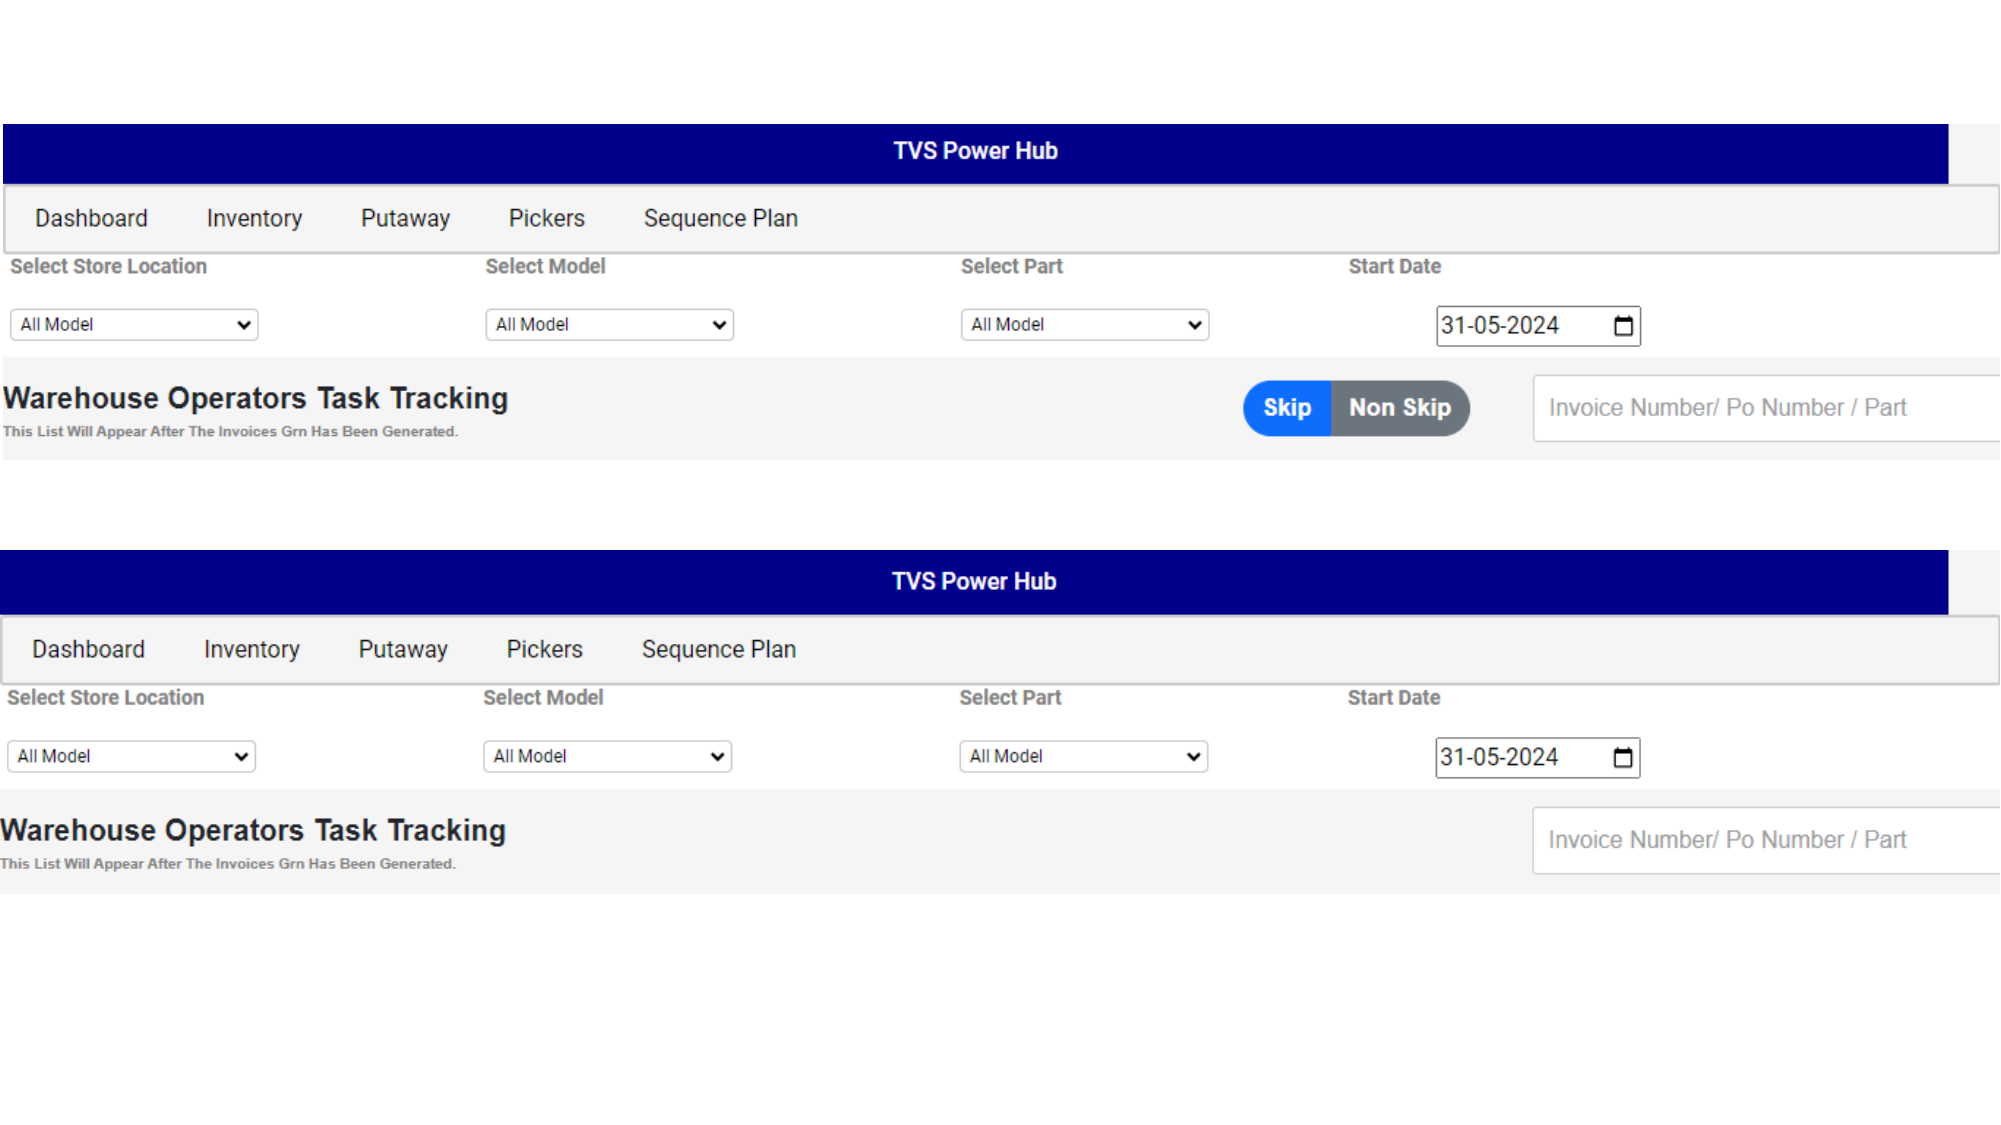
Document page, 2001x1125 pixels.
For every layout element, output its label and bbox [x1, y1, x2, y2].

picture [3, 124, 2000, 460]
picture [0, 550, 2000, 894]
